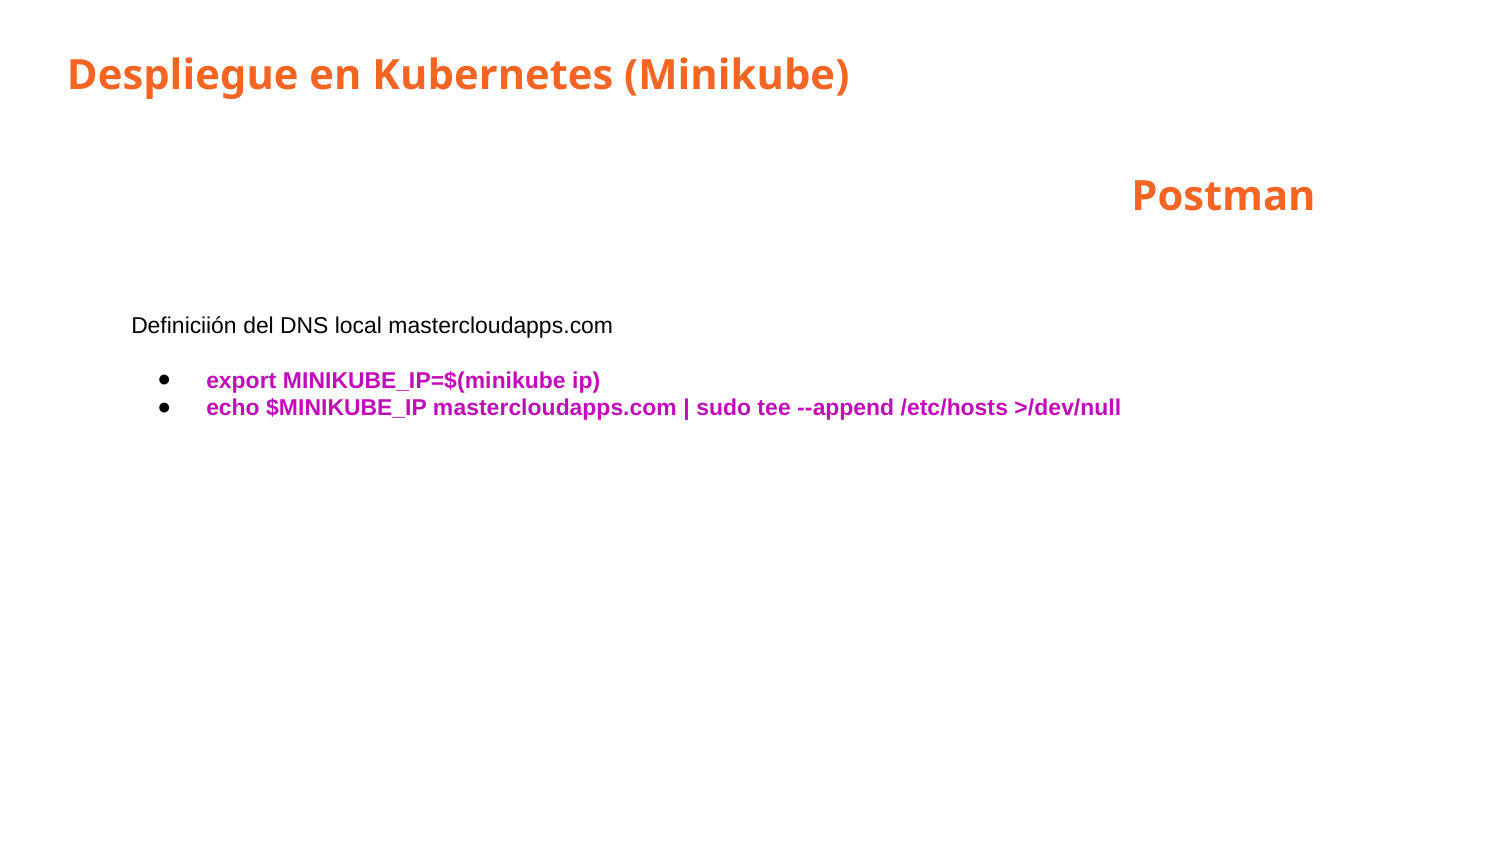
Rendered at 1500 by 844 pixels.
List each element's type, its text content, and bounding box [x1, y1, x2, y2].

text_box Definiciión del DNS local mastercloudapps.com export MINIKUBE_IP=$(minikube ip) echo $MINIKUBE_IP mastercloudapps.com | sudo tee --append /etc/hosts >/dev/null [116, 295, 1379, 479]
text_box Postman [1116, 145, 1416, 225]
text_box Despliegue en Kubernetes (Minikube) [52, 25, 1436, 105]
